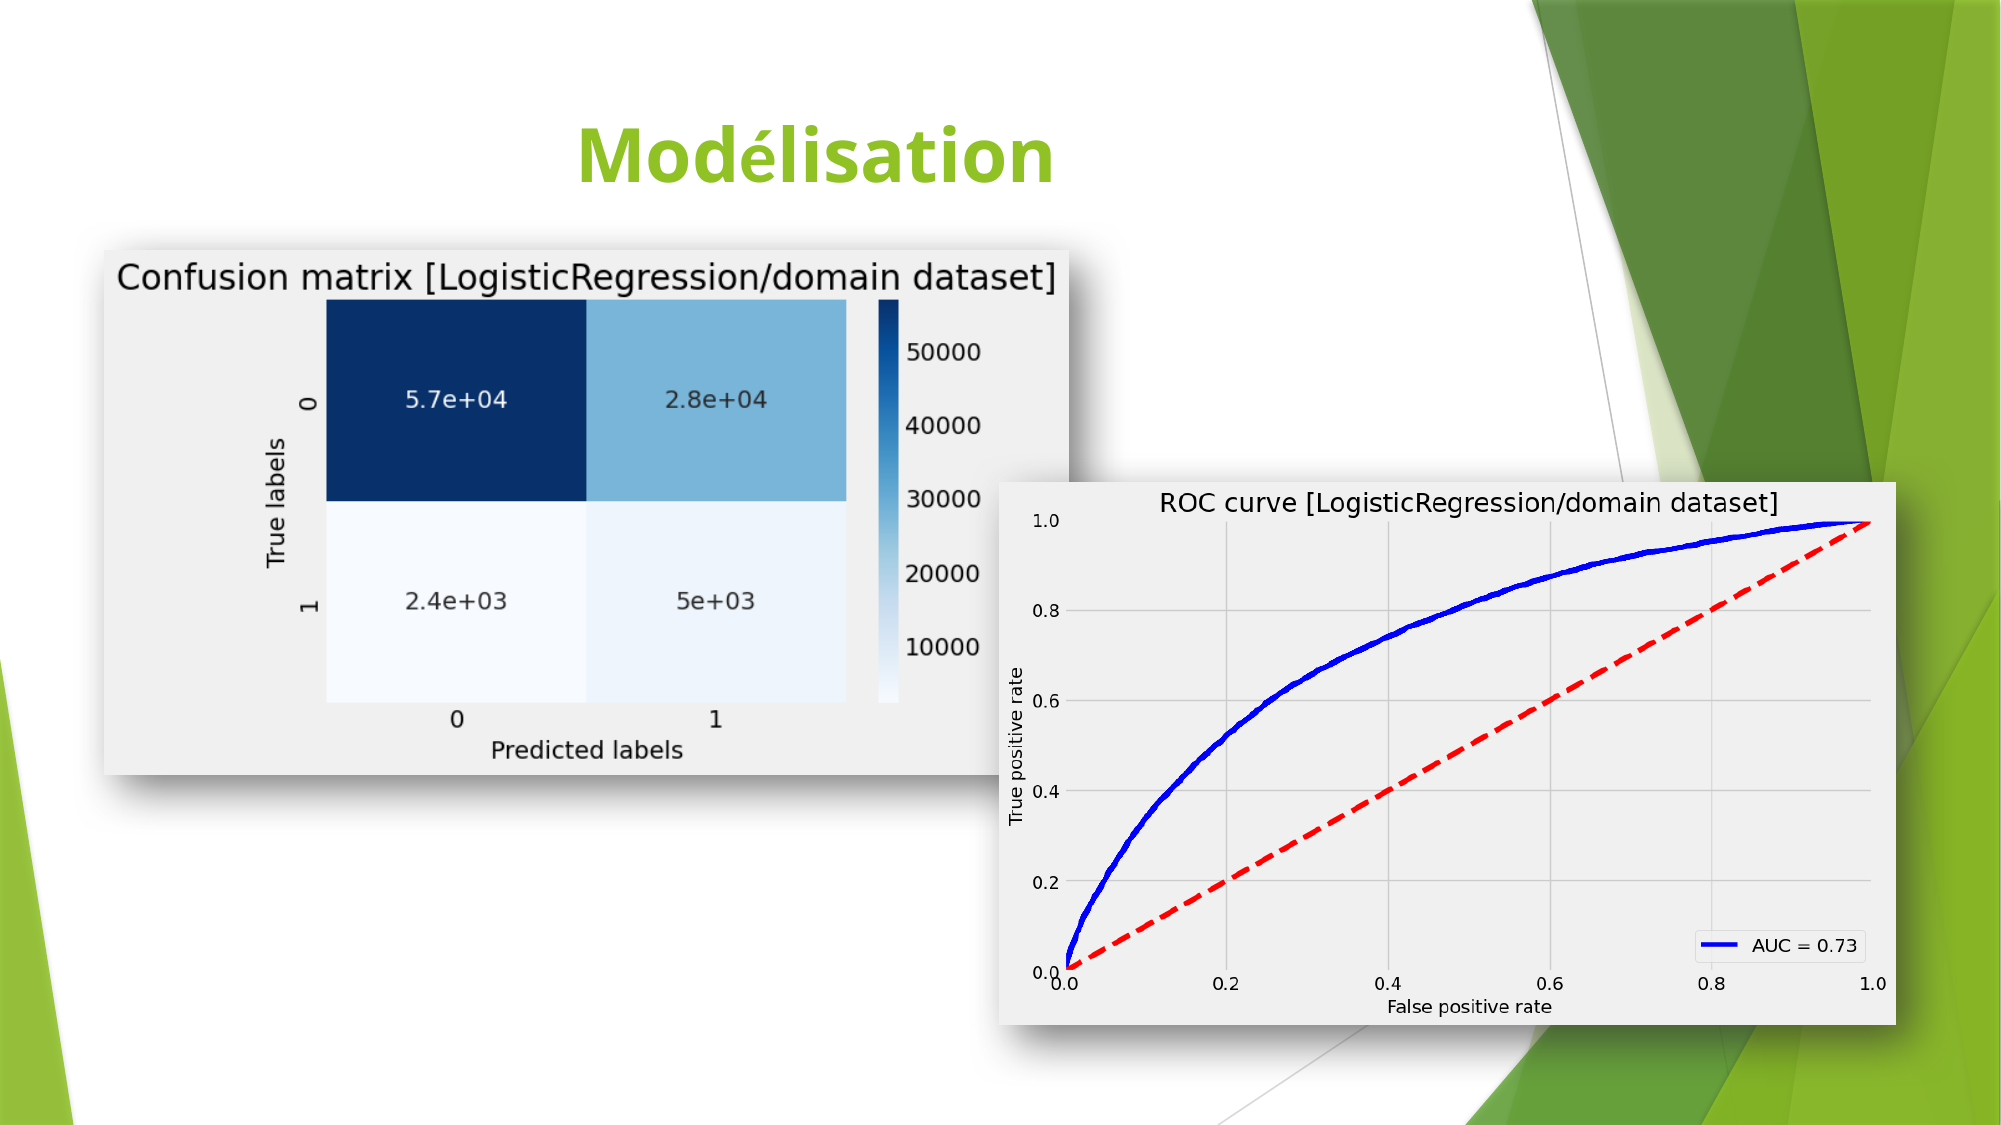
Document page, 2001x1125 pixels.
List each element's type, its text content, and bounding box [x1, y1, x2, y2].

picture [103, 249, 1897, 1026]
title Modélisation [111, 99, 1522, 317]
